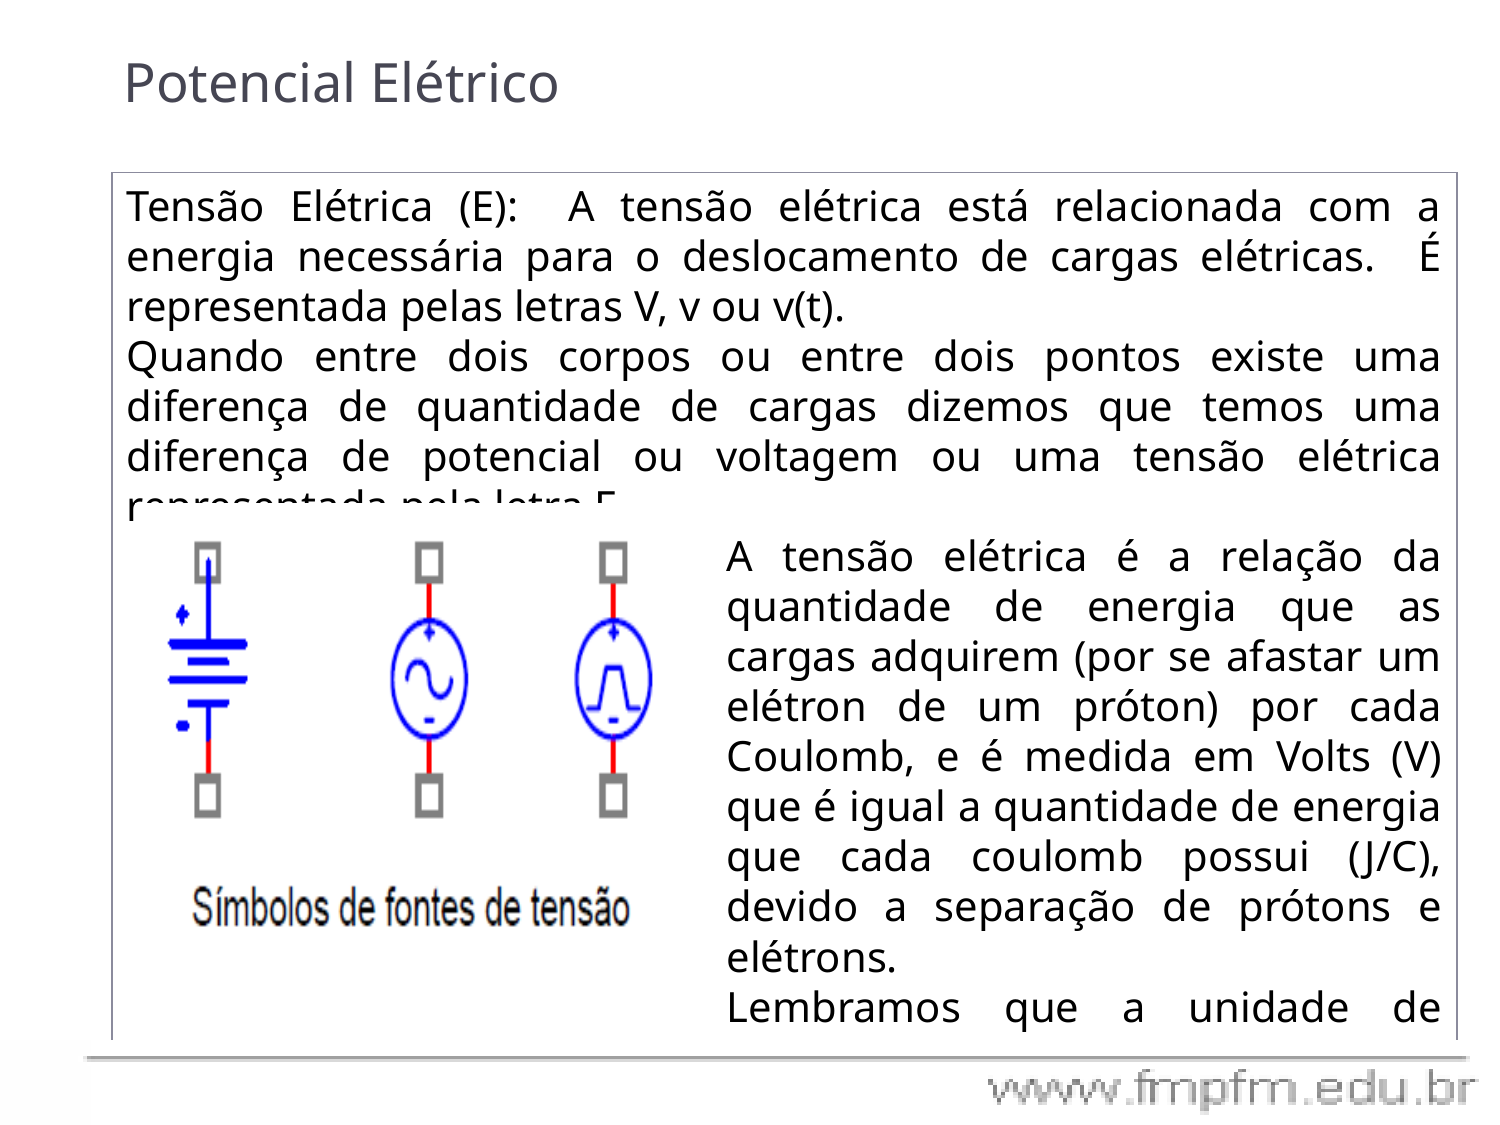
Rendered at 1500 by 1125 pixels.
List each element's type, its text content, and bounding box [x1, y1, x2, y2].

text_box Tensão Elétrica (E): A tensão elétrica está relacionada com a energia necessária para o deslocamento de cargas elétricas. É representada pelas letras V, v ou v(t). Quando entre dois corpos ou entre dois pontos existe uma diferença de quantidade de cargas dizemos que temos uma diferença de potencial ou voltagem ou uma tensão elétrica representada pela letra E. A tensão elétrica é a relação da quantidade de energia que as cargas adquirem (por se afastar um elétron de um próton) por cada Coulomb, e é medida em Volts (V) que é igual a quantidade de energia que cada coulomb possui (J/C), devido a separação de prótons e elétrons. Lembramos que a unidade de energia é o Joule (J). [112, 172, 1457, 1040]
picture [135, 503, 705, 953]
title Potencial Elétrico [108, 0, 1459, 121]
picture [0, 1040, 1500, 1125]
